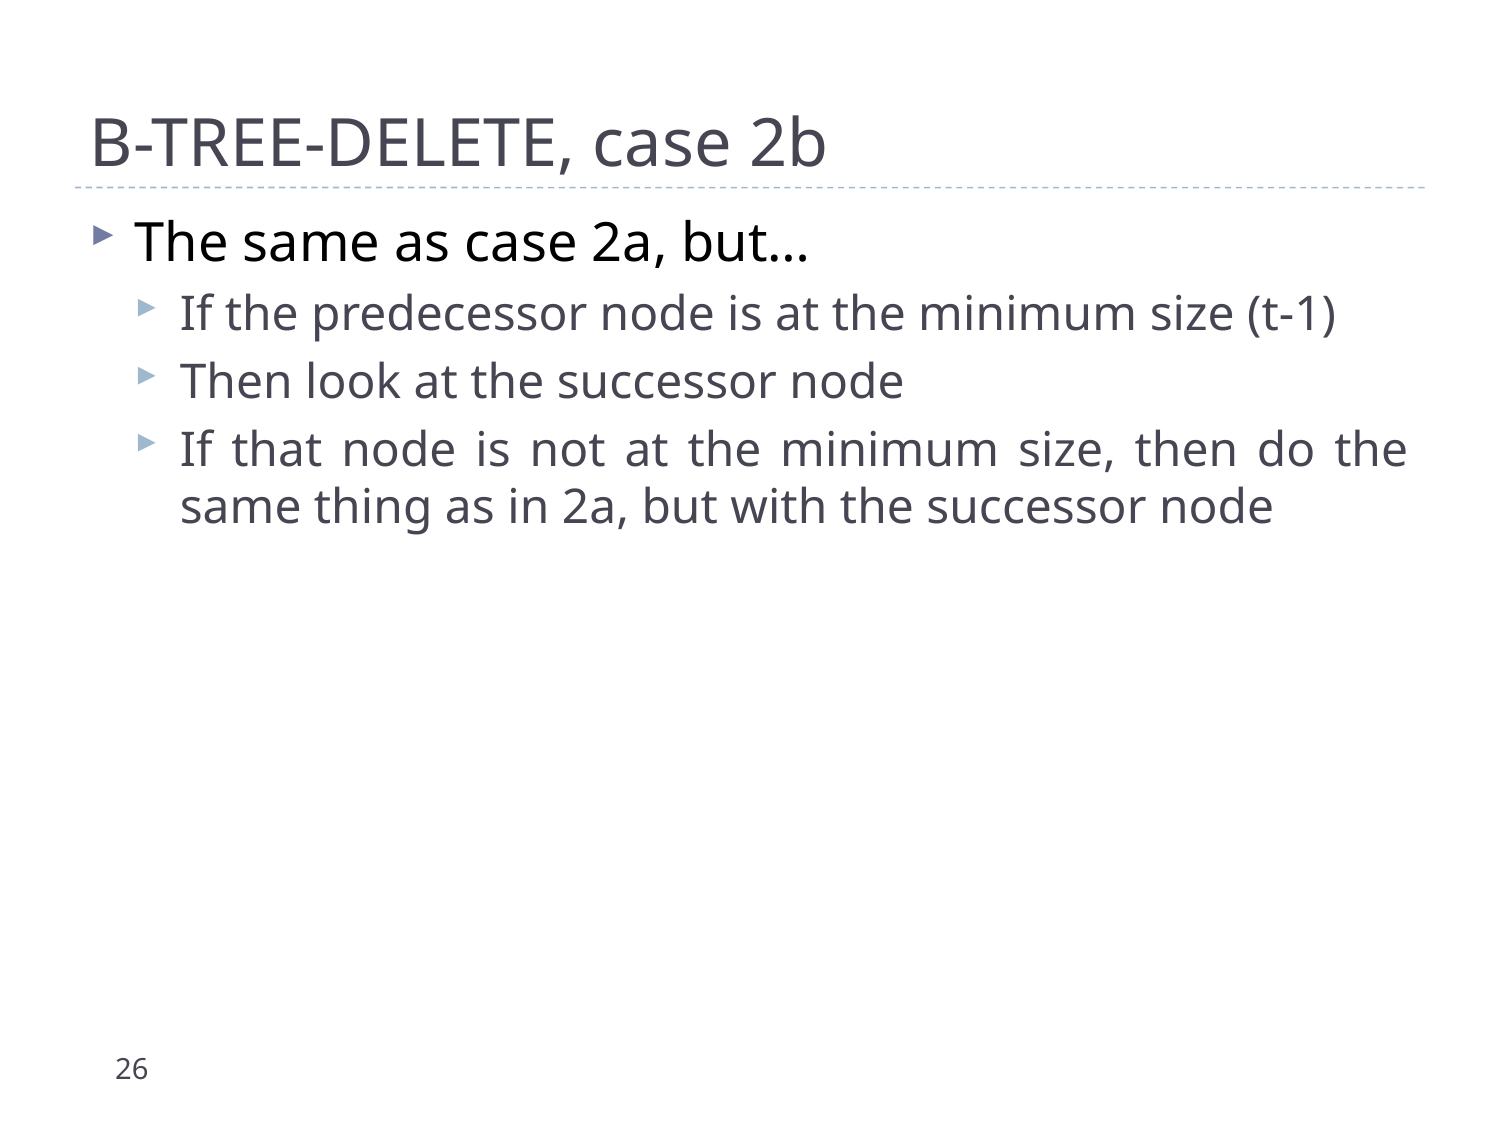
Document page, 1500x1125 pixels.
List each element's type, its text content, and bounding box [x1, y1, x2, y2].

list The same as case 2a, but… If the predecessor node is at the minimum size (t-1) Then look at the successor node If that node is not at the minimum size, then do the same thing as in 2a, but with the successor node [75, 200, 1425, 1010]
title B-Tree-Delete, case 2b [75, 24, 1425, 188]
slide_number 26 [100, 1042, 426, 1103]
